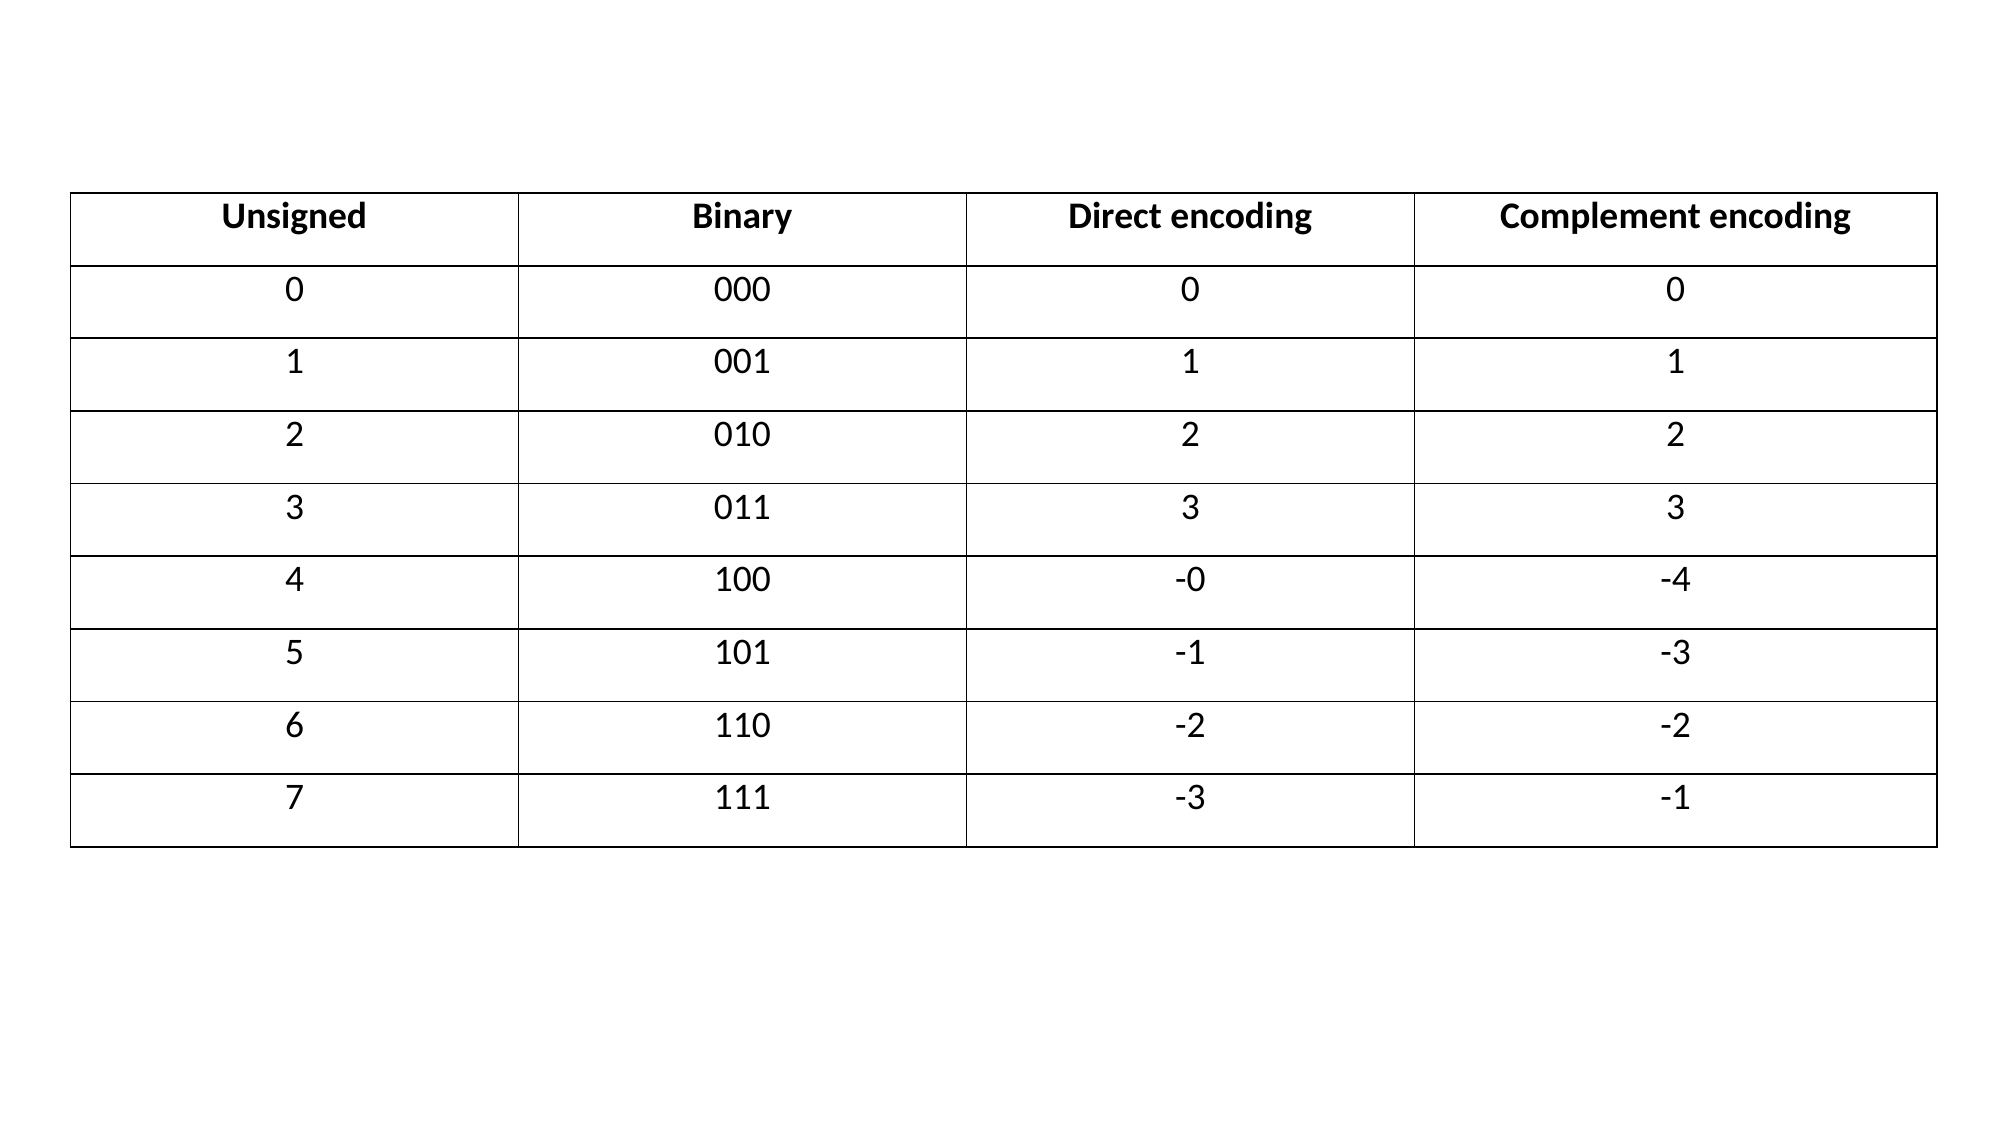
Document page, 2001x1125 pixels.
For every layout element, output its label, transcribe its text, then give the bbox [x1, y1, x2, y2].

table_cell 7 [71, 775, 518, 846]
table_cell 1 [1415, 339, 1936, 410]
table_cell 2 [71, 412, 518, 483]
table_cell 0 [1415, 267, 1936, 337]
table_cell 0 [71, 267, 518, 337]
table_cell 6 [71, 702, 518, 773]
table_cell 3 [967, 484, 1414, 555]
table_cell -1 [1415, 775, 1936, 846]
table_header Binary [519, 194, 966, 265]
table_cell 4 [71, 557, 518, 628]
table_cell -3 [1415, 630, 1936, 701]
table_cell 001 [519, 339, 966, 410]
table_cell -3 [967, 775, 1414, 846]
table_header Complement encoding [1415, 194, 1936, 265]
table_cell 110 [519, 702, 966, 773]
table_cell 011 [519, 484, 966, 555]
table_cell -1 [967, 630, 1414, 701]
table_cell 100 [519, 557, 966, 628]
table_cell -2 [1415, 702, 1936, 773]
table_cell 3 [1415, 484, 1936, 555]
table_header Direct encoding [967, 194, 1414, 265]
table_cell 010 [519, 412, 966, 483]
table_header Unsigned [71, 194, 518, 265]
table_cell 2 [967, 412, 1414, 483]
table_cell 3 [71, 484, 518, 555]
table_cell 1 [967, 339, 1414, 410]
table_cell 2 [1415, 412, 1936, 483]
table_cell 1 [71, 339, 518, 410]
table_cell 111 [519, 775, 966, 846]
table_cell 5 [71, 630, 518, 701]
table_cell 0 [967, 267, 1414, 337]
table_cell -4 [1415, 557, 1936, 628]
table_cell -2 [967, 702, 1414, 773]
table_cell 000 [519, 267, 966, 337]
table_cell -0 [967, 557, 1414, 628]
table_cell 101 [519, 630, 966, 701]
